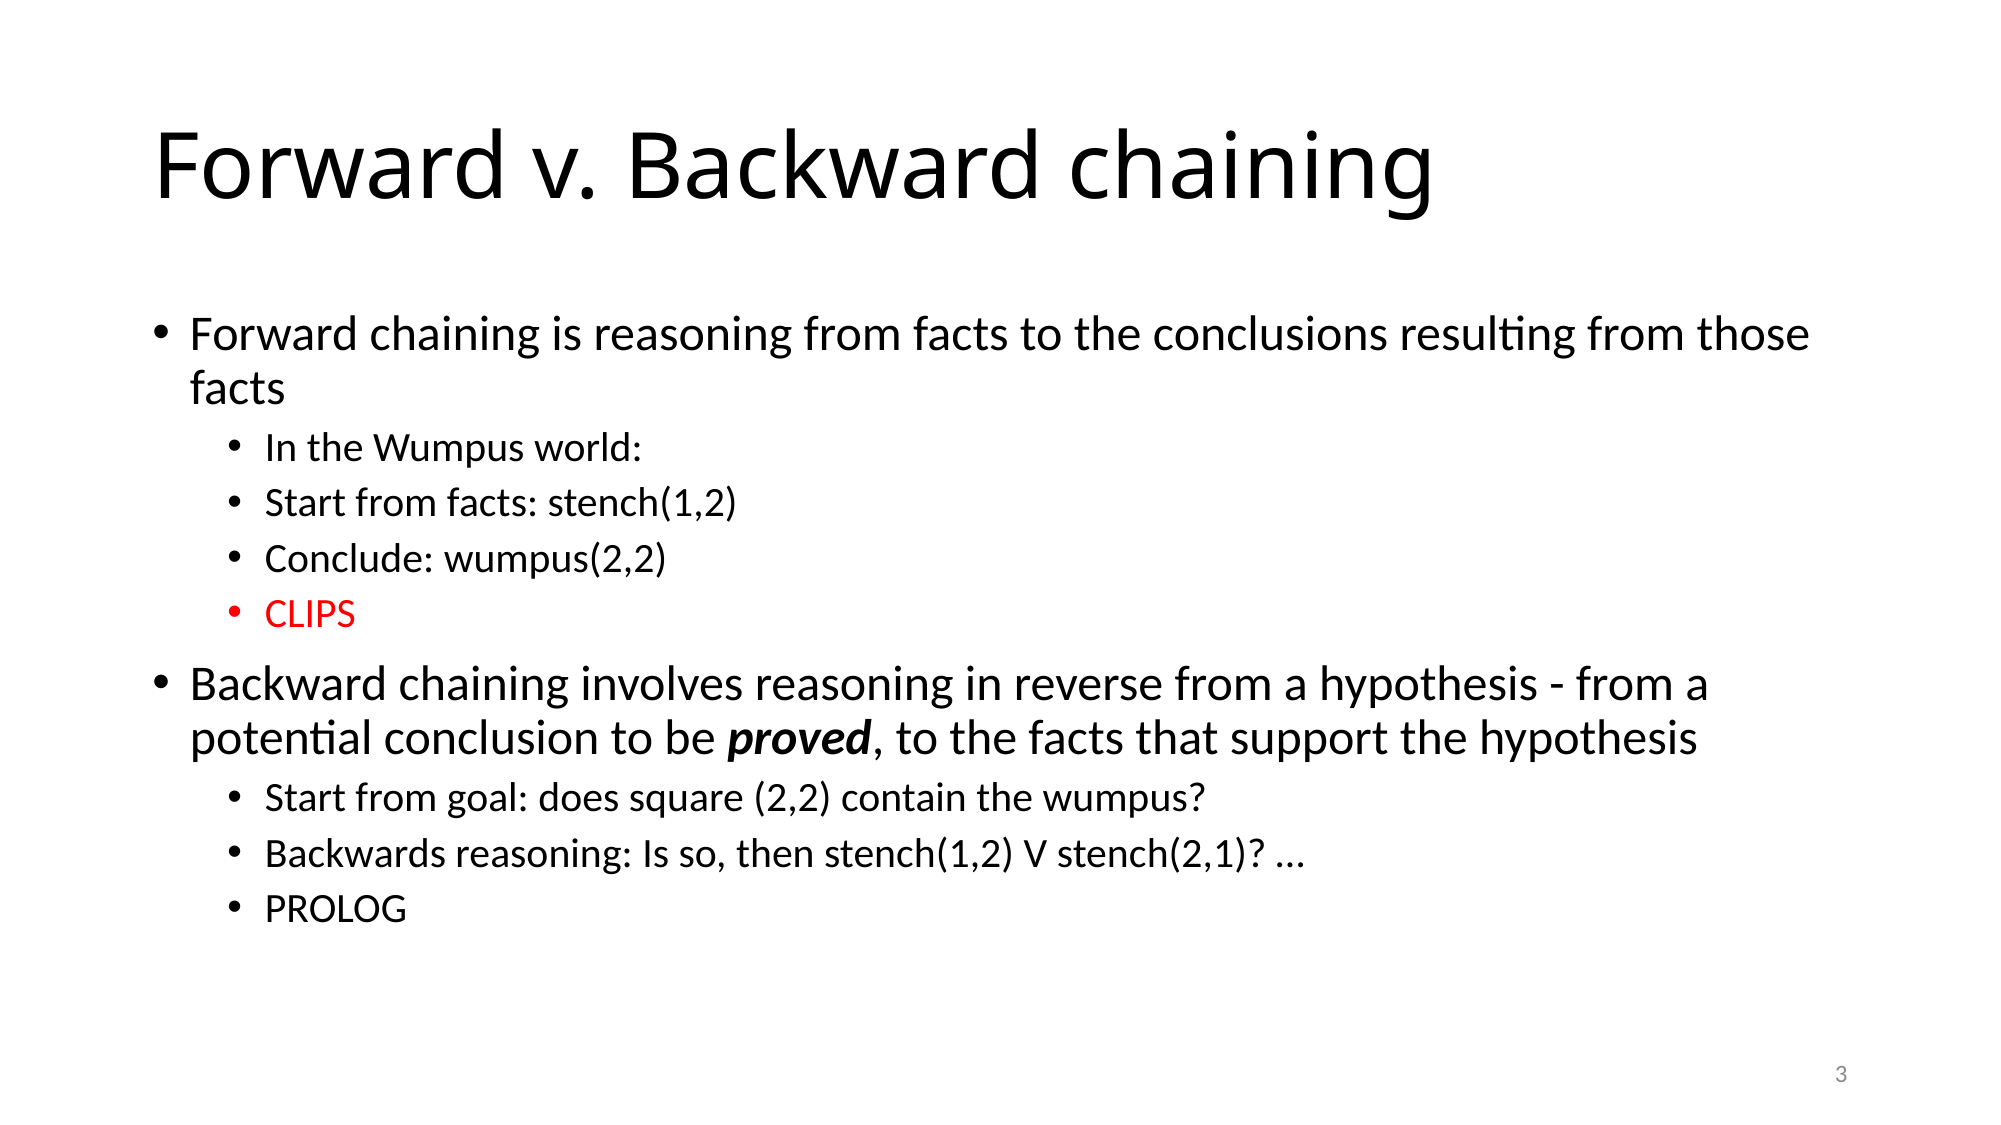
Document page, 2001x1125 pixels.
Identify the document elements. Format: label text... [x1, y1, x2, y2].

list Forward chaining is reasoning from facts to the conclusions resulting from those facts In the Wumpus world: Start from facts: stench(1,2) Conclude: wumpus(2,2) CLIPS Backward chaining involves reasoning in reverse from a hypothesis - from a potential conclusion to be proved, to the facts that support the hypothesis Start from goal: does square (2,2) contain the wumpus? Backwards reasoning: Is so, then stench(1,2) V stench(2,1)? … PROLOG [137, 299, 1863, 1014]
title Forward v. Backward chaining [137, 59, 1863, 278]
slide_number 3 [1412, 1042, 1863, 1103]
